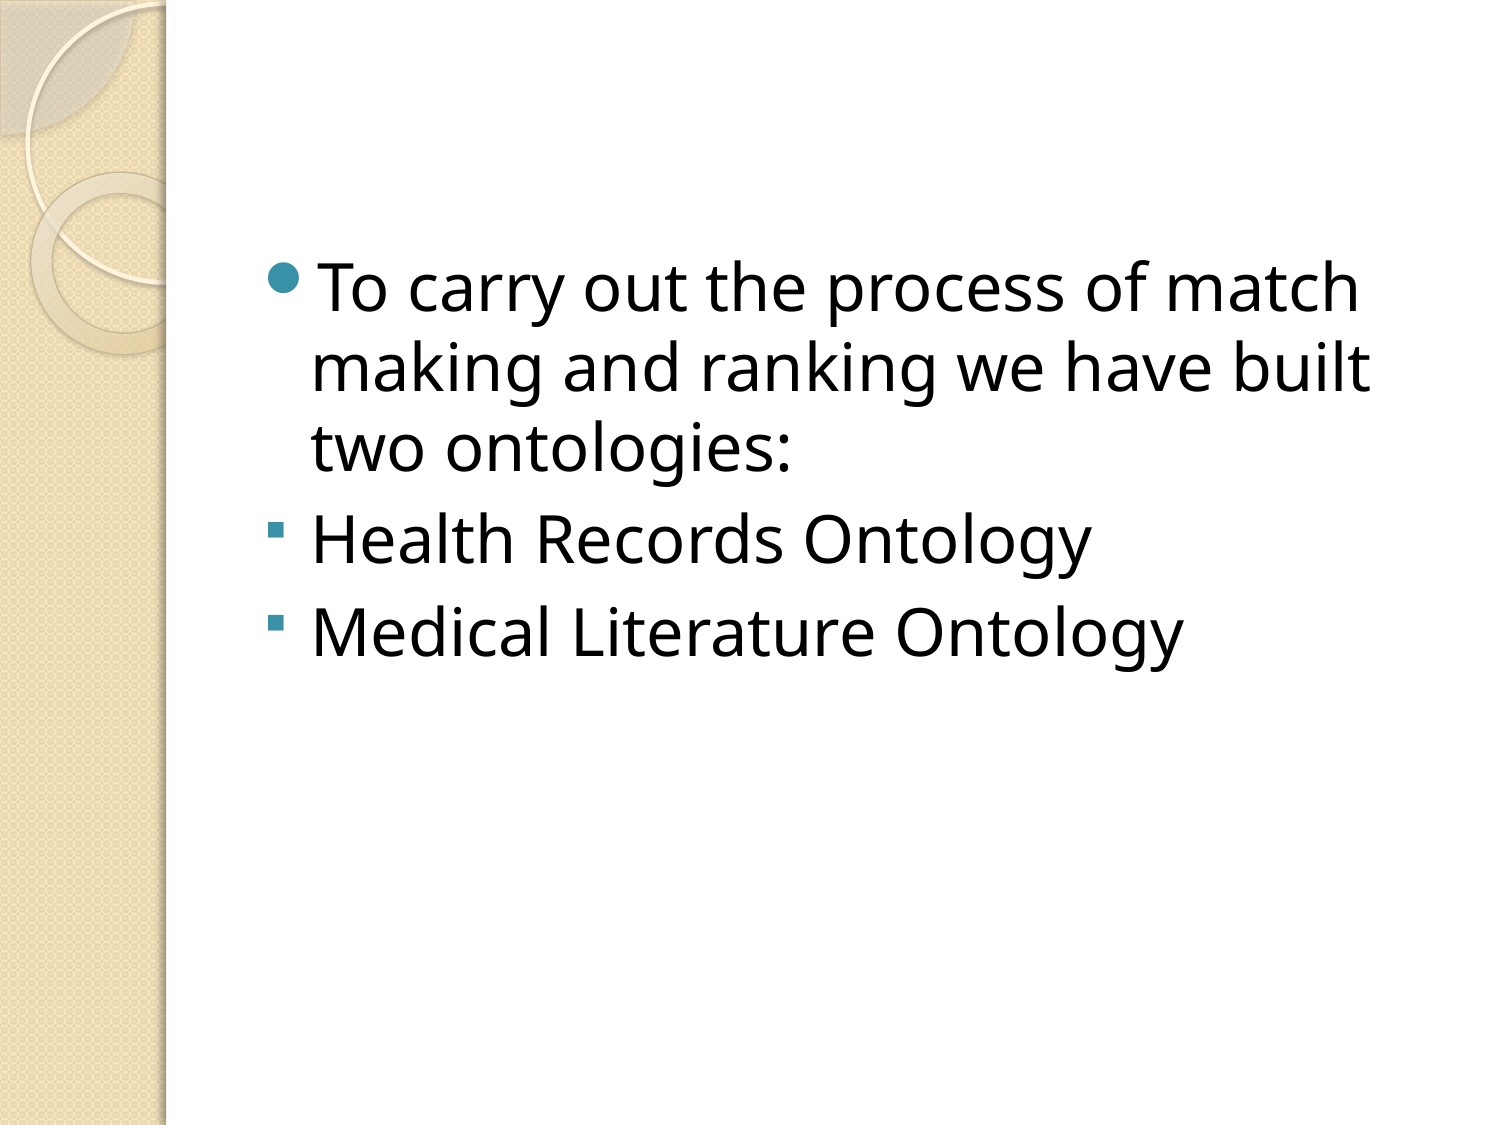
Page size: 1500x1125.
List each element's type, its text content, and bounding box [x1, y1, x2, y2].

list To carry out the process of match making and ranking we have built two ontologies: Health Records Ontology Medical Literature Ontology [235, 237, 1466, 1025]
